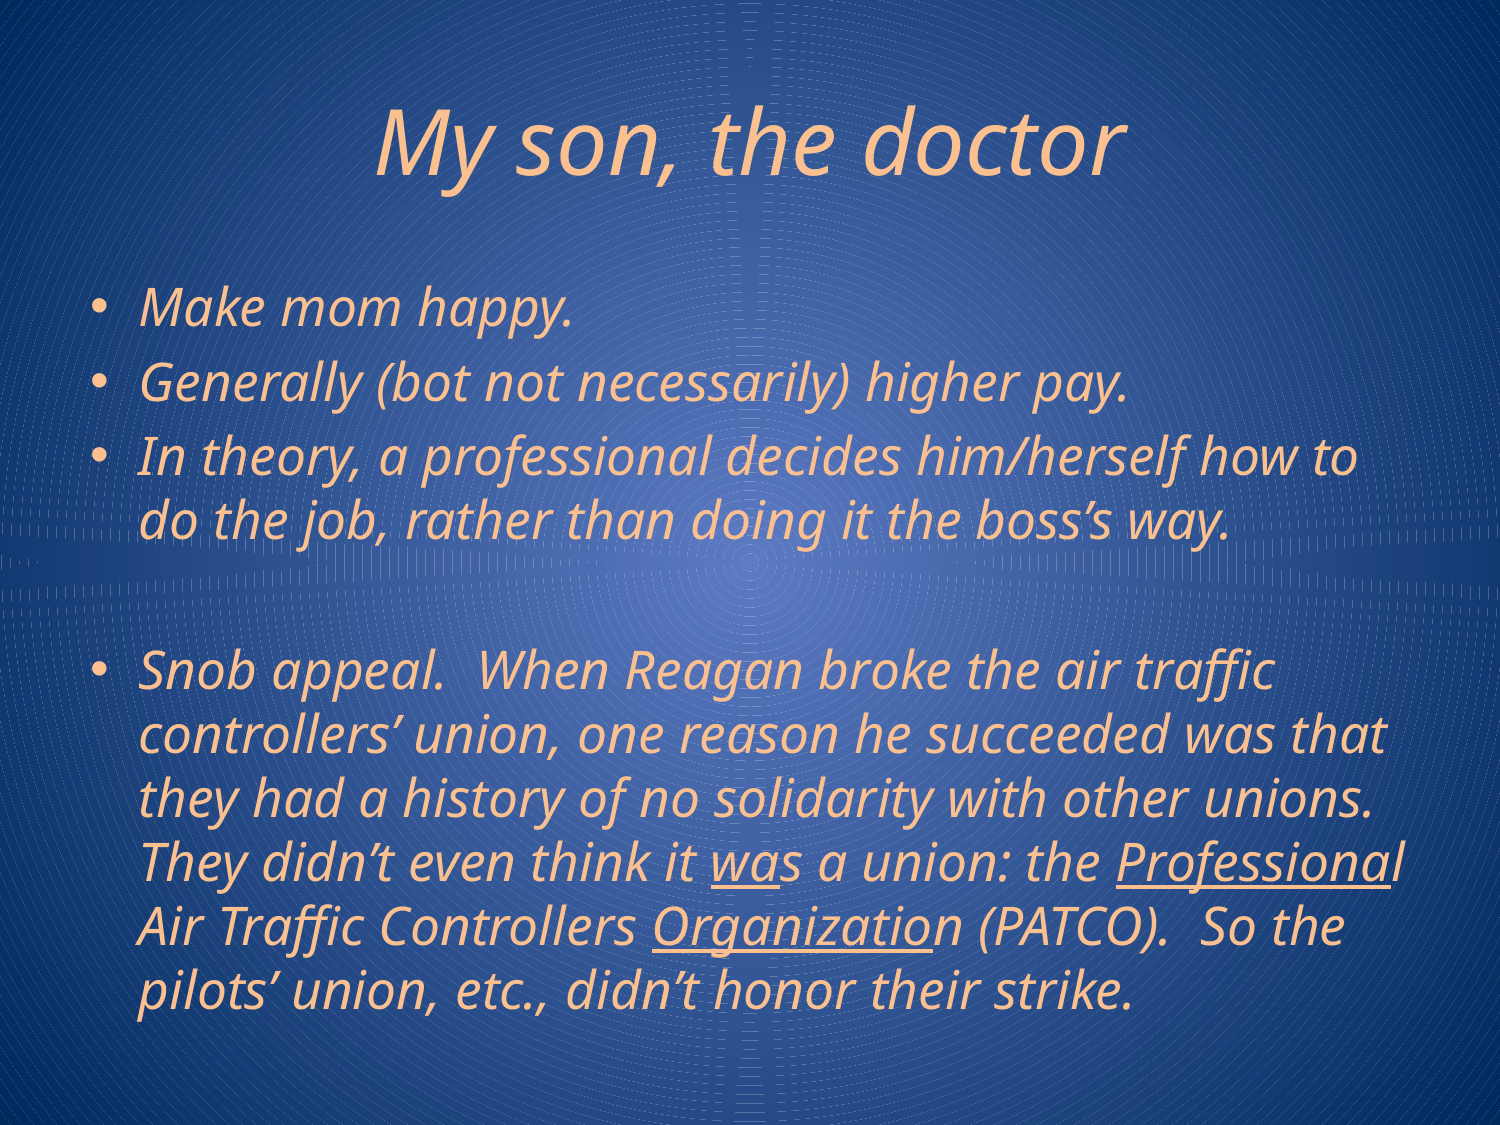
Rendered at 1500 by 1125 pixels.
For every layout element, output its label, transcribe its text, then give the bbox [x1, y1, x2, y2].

title My son, the doctor [75, 45, 1425, 233]
list Make mom happy. Generally (bot not necessarily) higher pay. In theory, a professional decides him/herself how to do the job, rather than doing it the boss’s way. Snob appeal. When Reagan broke the air traffic controllers’ union, one reason he succeeded was that they had a history of no solidarity with other unions. They didn’t even think it was a union: the Professional Air Traffic Controllers Organization (PATCO). So the pilots’ union, etc., didn’t honor their strike. [75, 265, 1425, 1077]
